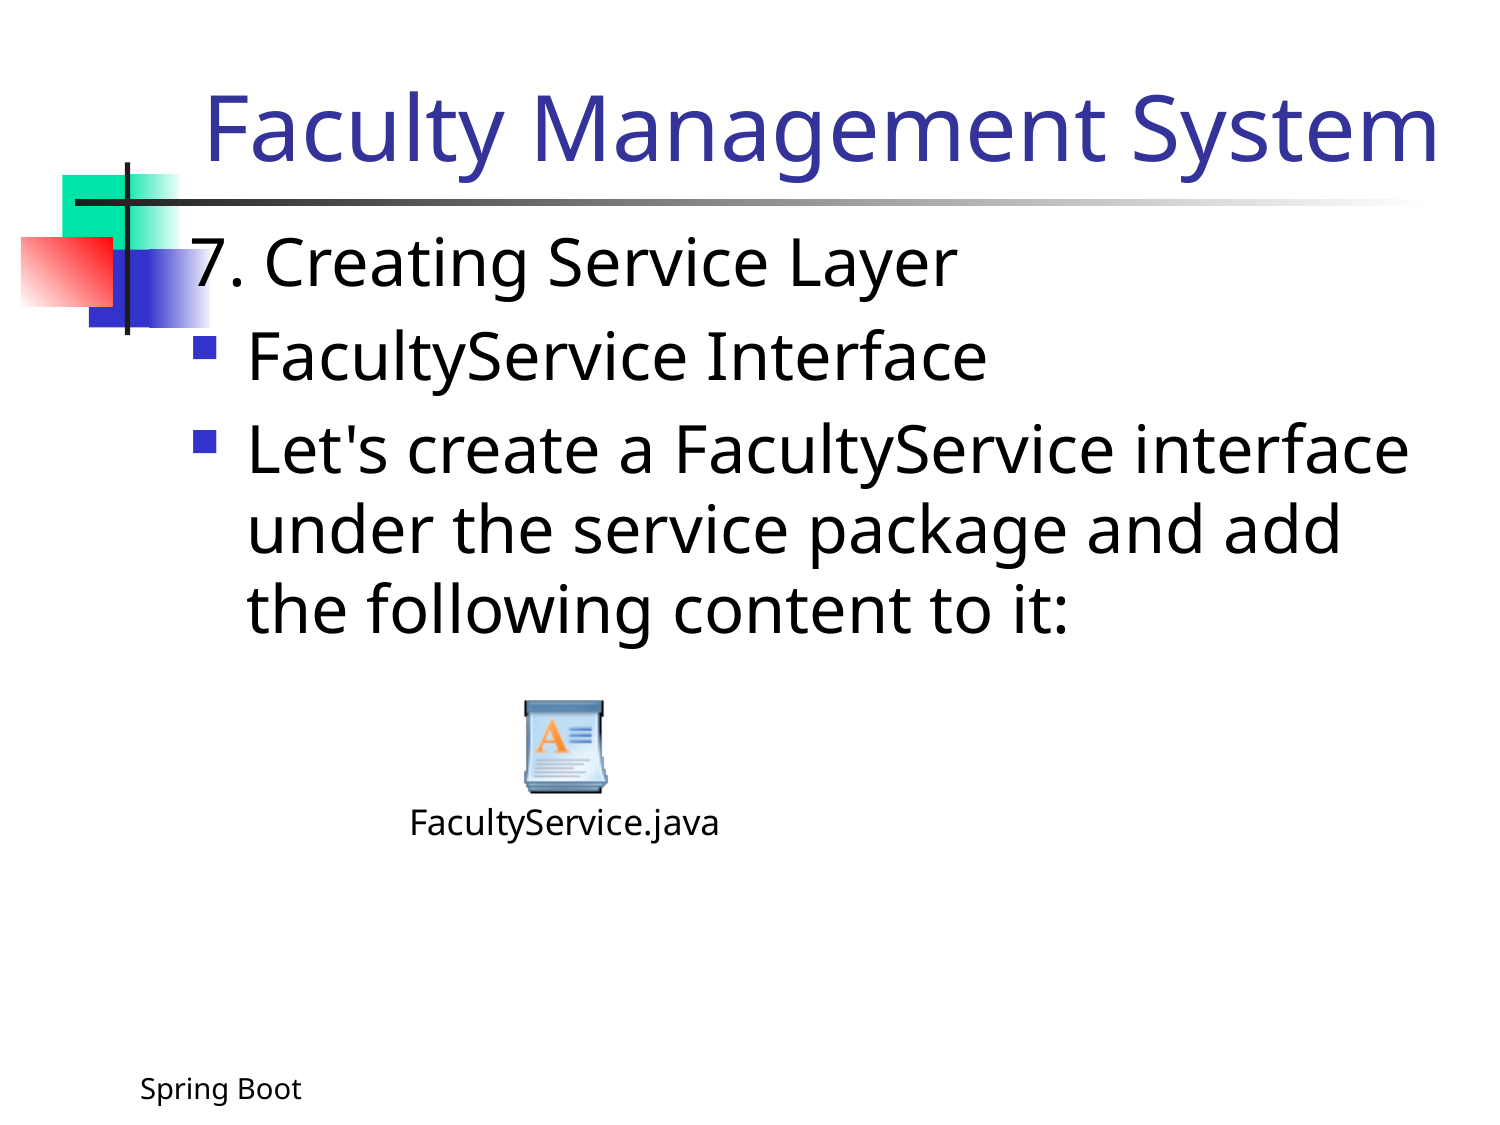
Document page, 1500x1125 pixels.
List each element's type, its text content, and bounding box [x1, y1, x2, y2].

list 7. Creating Service Layer FacultyService Interface Let's create a FacultyService interface under the service package and add the following content to it: [174, 212, 1451, 969]
footer Spring Boot [124, 1037, 776, 1113]
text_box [387, 699, 743, 863]
title Faculty Management System [187, 0, 1467, 188]
